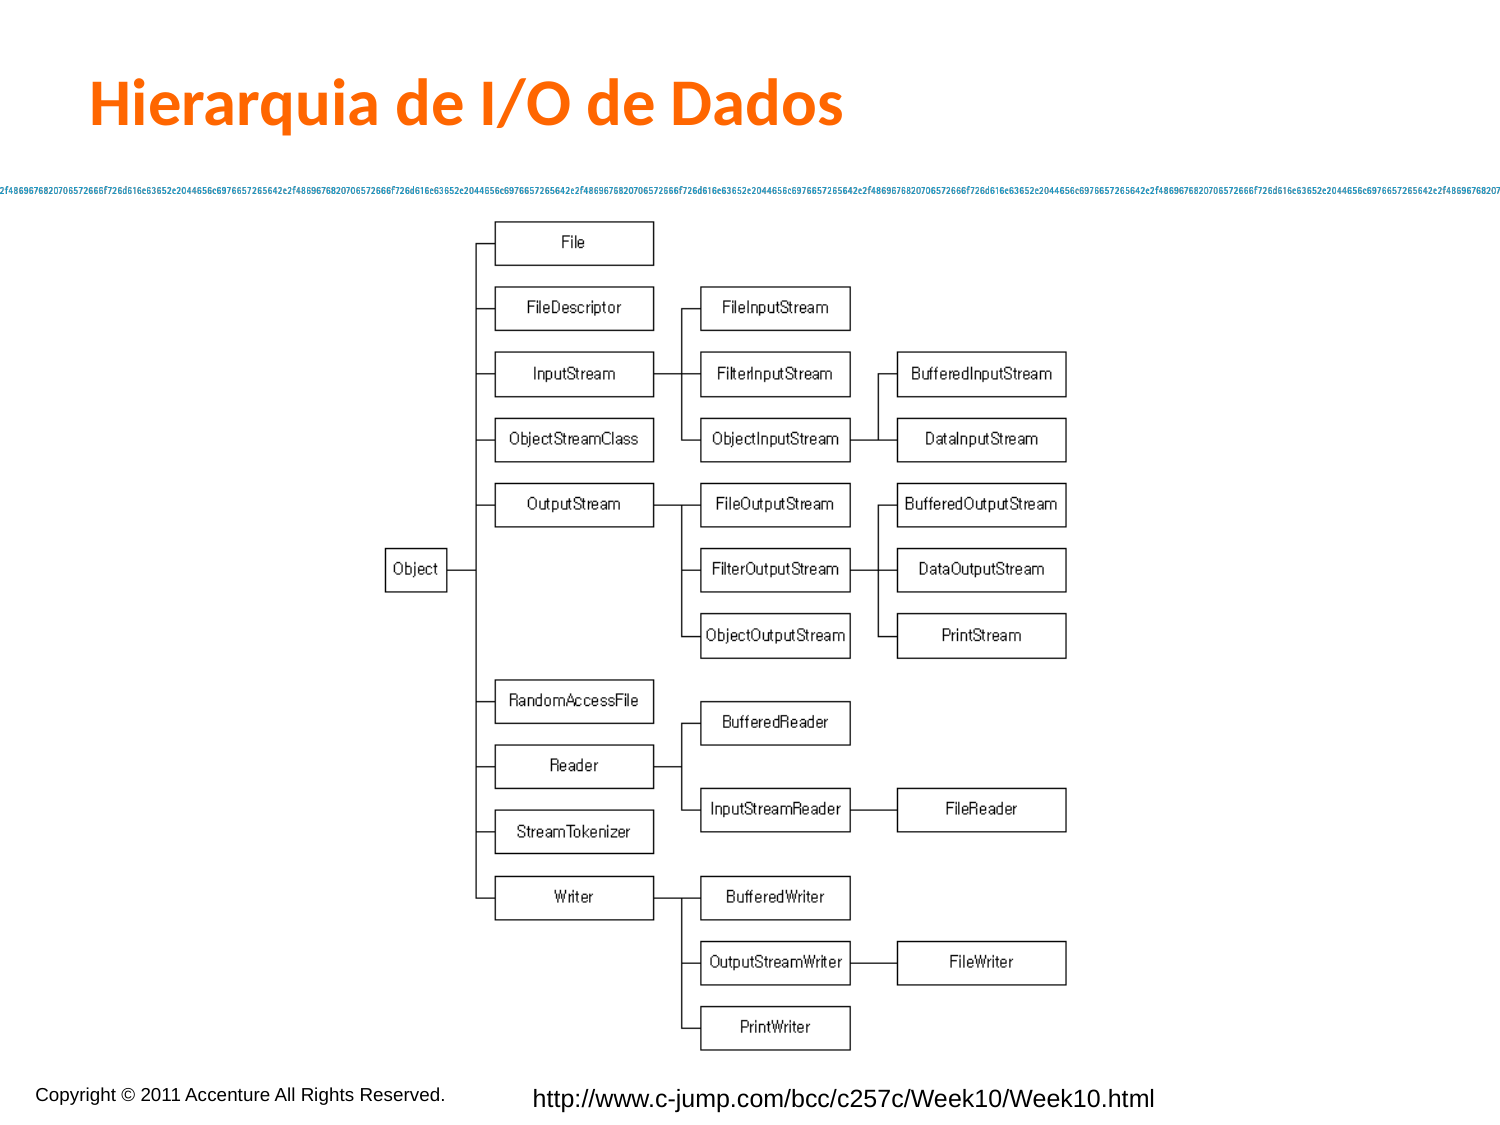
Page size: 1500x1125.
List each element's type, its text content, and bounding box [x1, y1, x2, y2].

text_box http://www.c-jump.com/bcc/c257c/Week10/Week10.html [518, 1074, 1481, 1120]
picture [0, 186, 75, 194]
text_box Hierarquia de I/O de Dados [75, 45, 1425, 233]
picture [1425, 186, 1500, 194]
picture [362, 200, 1101, 1076]
